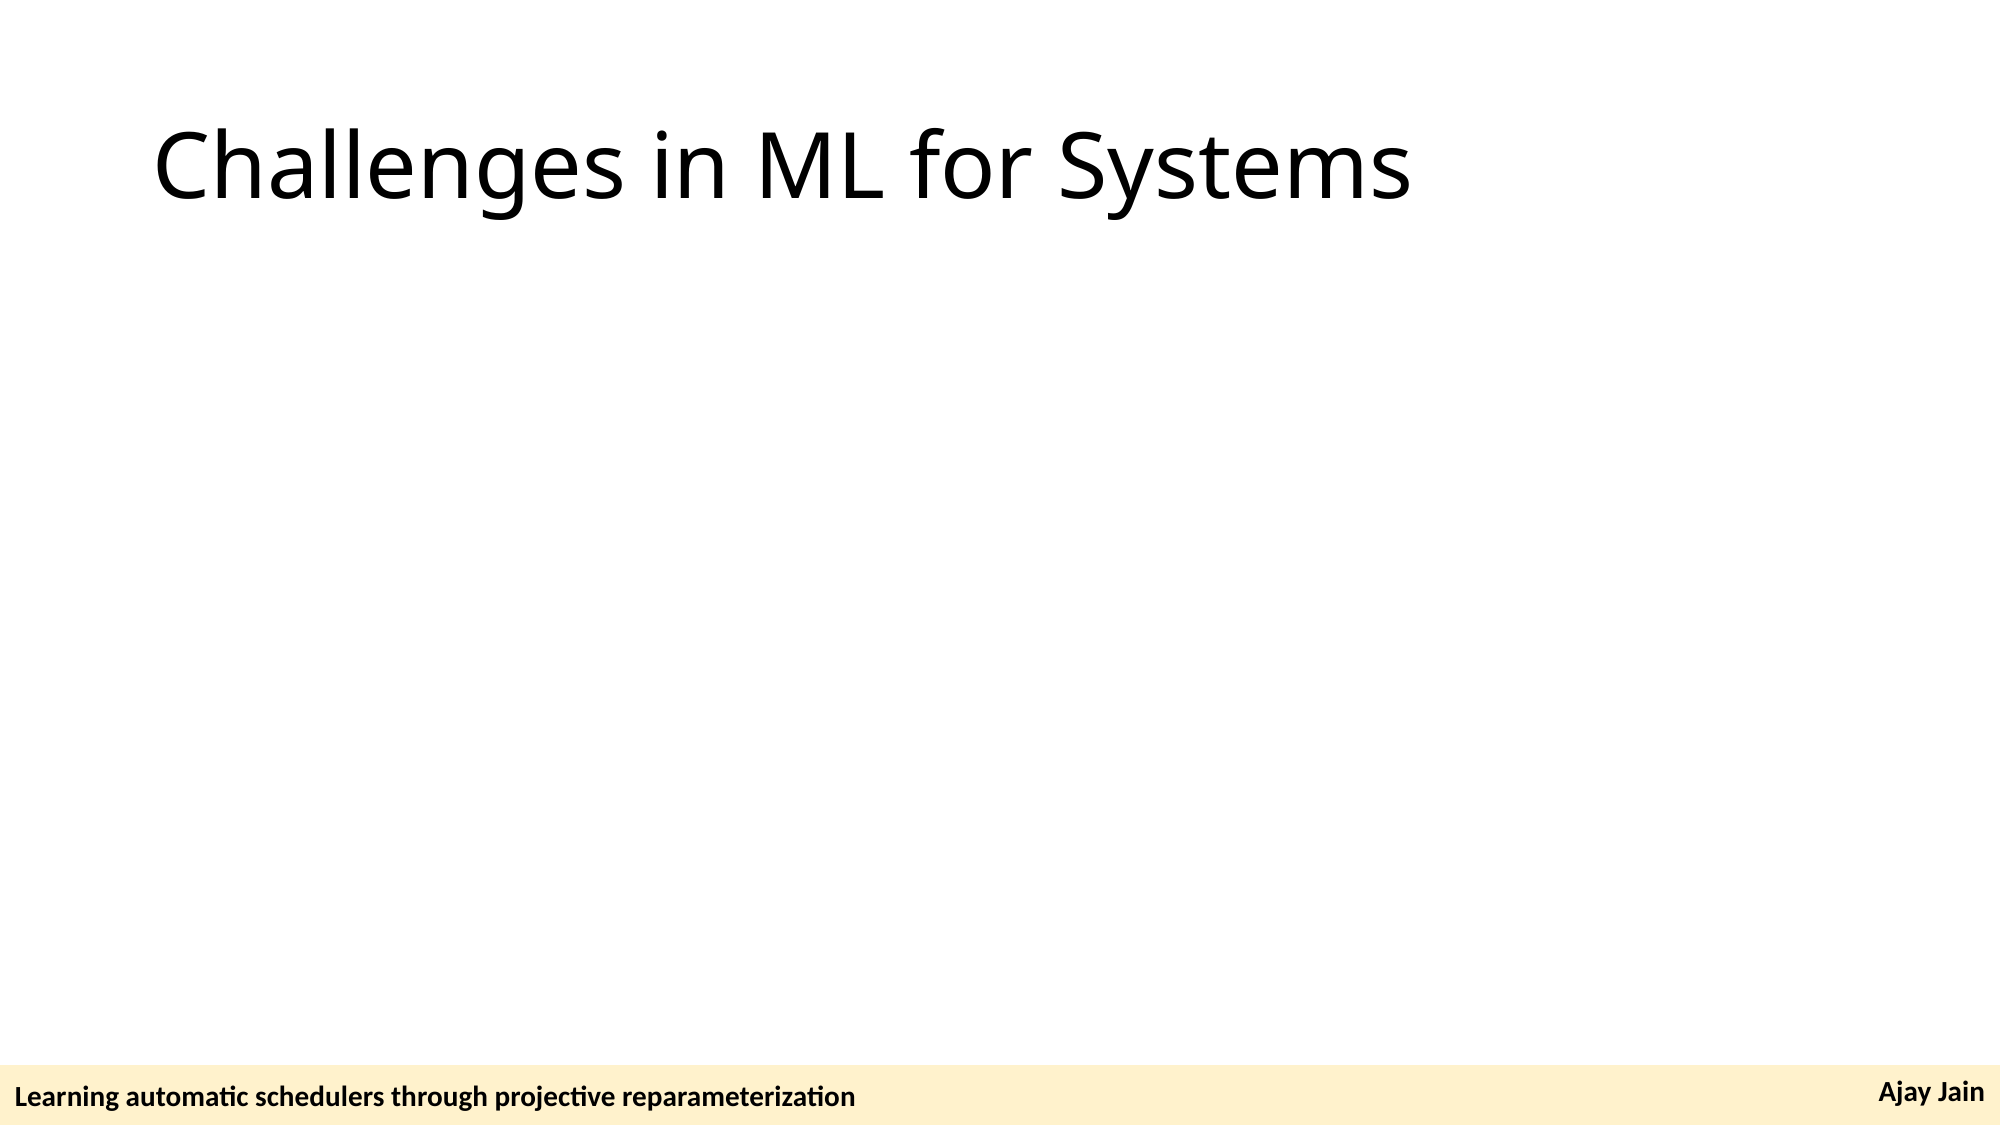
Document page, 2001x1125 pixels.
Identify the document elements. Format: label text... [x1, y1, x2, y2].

title Challenges in ML for Systems [137, 59, 1863, 278]
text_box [0, 1065, 2000, 1125]
